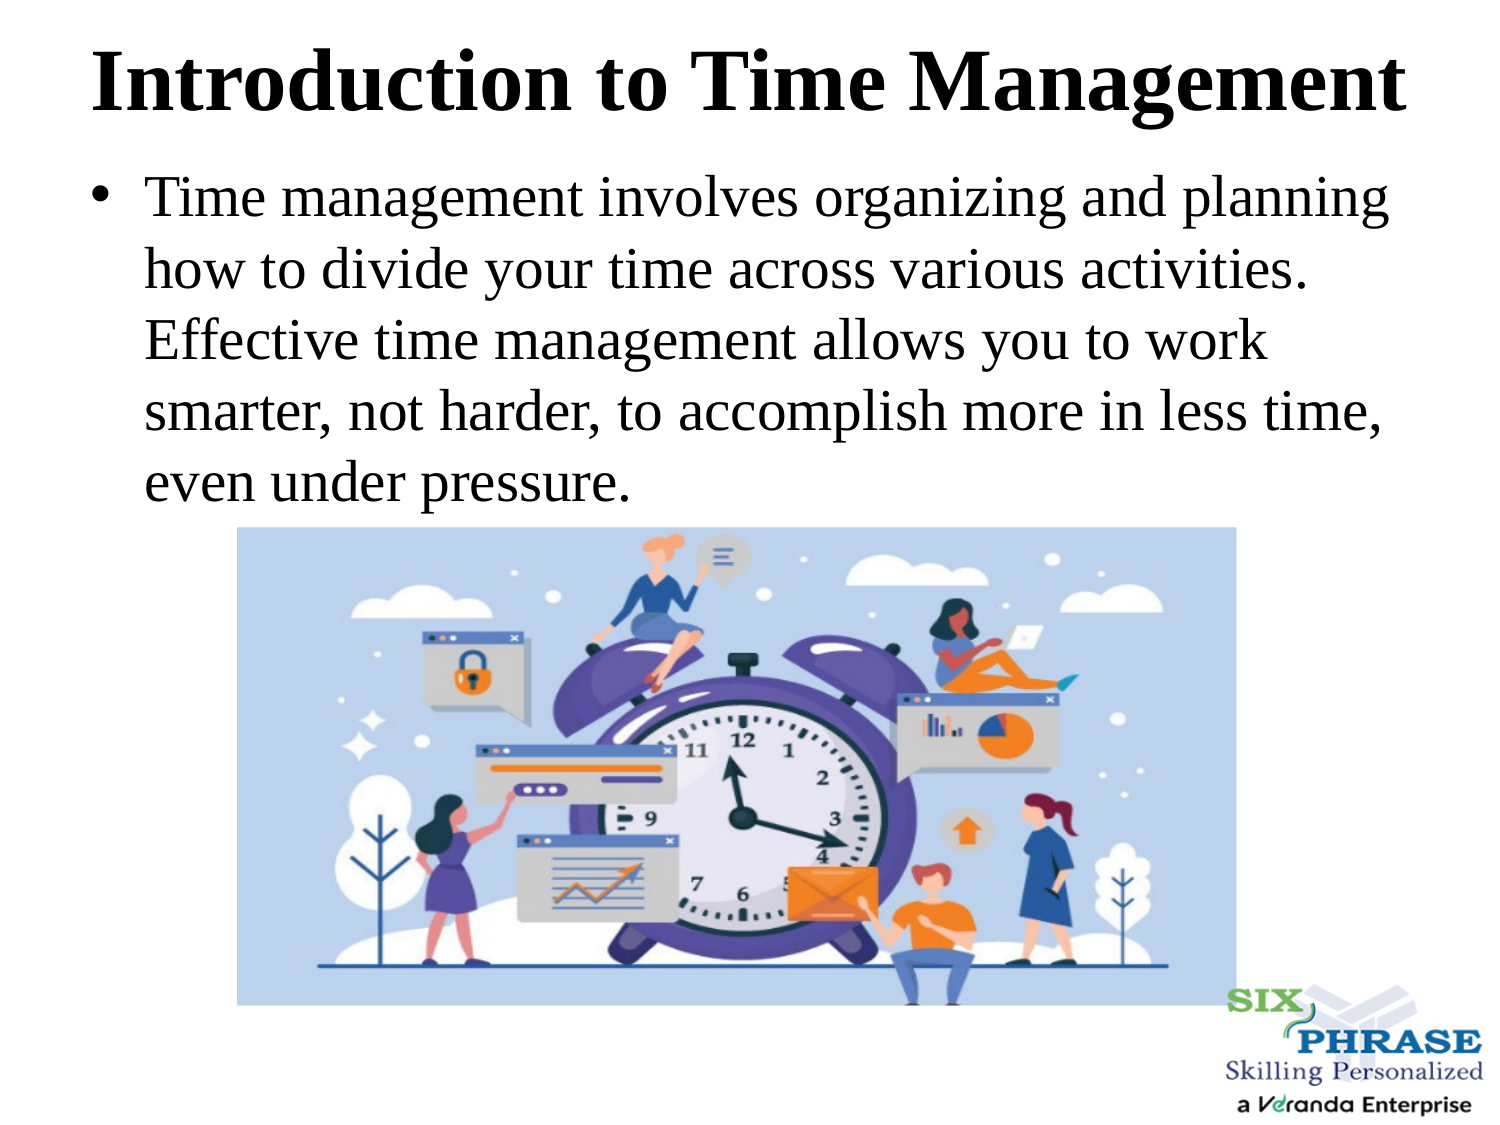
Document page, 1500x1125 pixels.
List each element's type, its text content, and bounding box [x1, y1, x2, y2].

title Introduction to Time Management [75, 0, 1425, 149]
picture [237, 525, 1500, 1125]
list Time management involves organizing and planning how to divide your time across various activities. Effective time management allows you to work smarter, not harder, to accomplish more in less time, even under pressure. [75, 149, 1425, 527]
